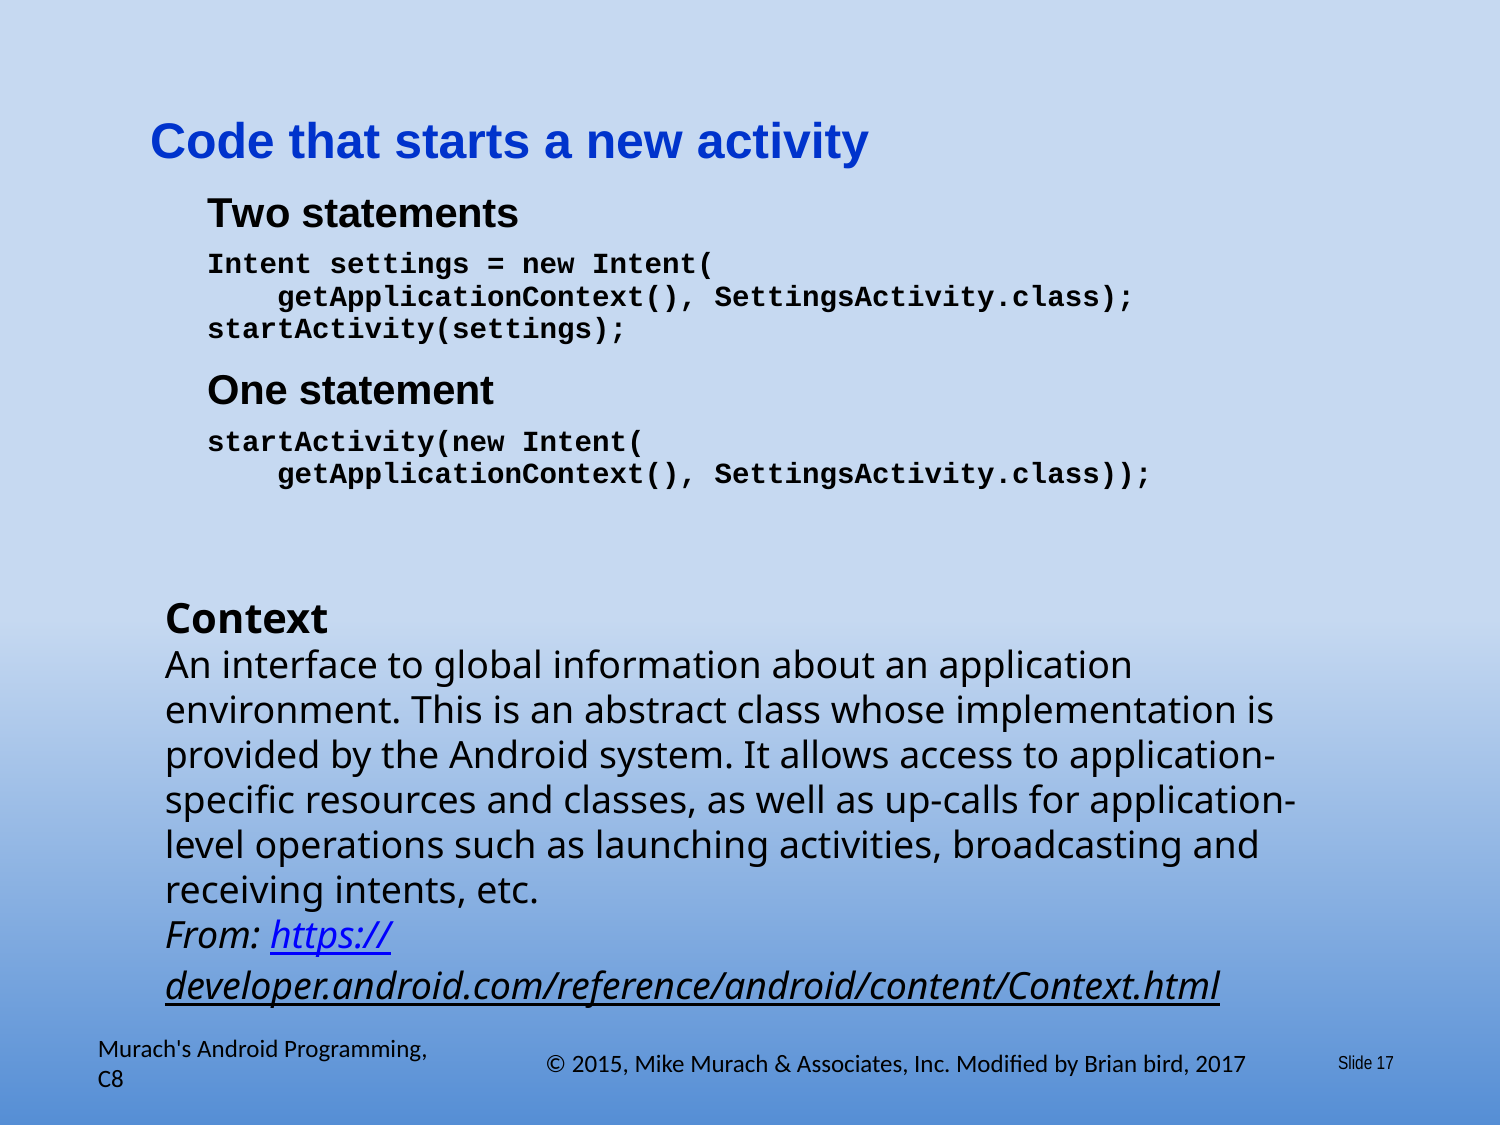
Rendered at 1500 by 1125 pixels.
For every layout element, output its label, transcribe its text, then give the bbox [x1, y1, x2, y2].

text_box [149, 112, 1277, 522]
slide_number Slide 17 [1096, 1009, 1409, 1085]
slide_number Murach's Android Programming, C8 [82, 1025, 475, 1100]
footer © 2015, Mike Murach & Associates, Inc. Modified by Brian bird, 2017 [517, 1025, 1276, 1100]
text_box Context An interface to global information about an application environment. This is an abstract class whose implementation is provided by the Android system. It allows access to application-specific resources and classes, as well as up-calls for application-level operations such as launching activities, broadcasting and receiving intents, etc. From: https://developer.android.com/reference/android/content/Context.html [149, 583, 1345, 1021]
